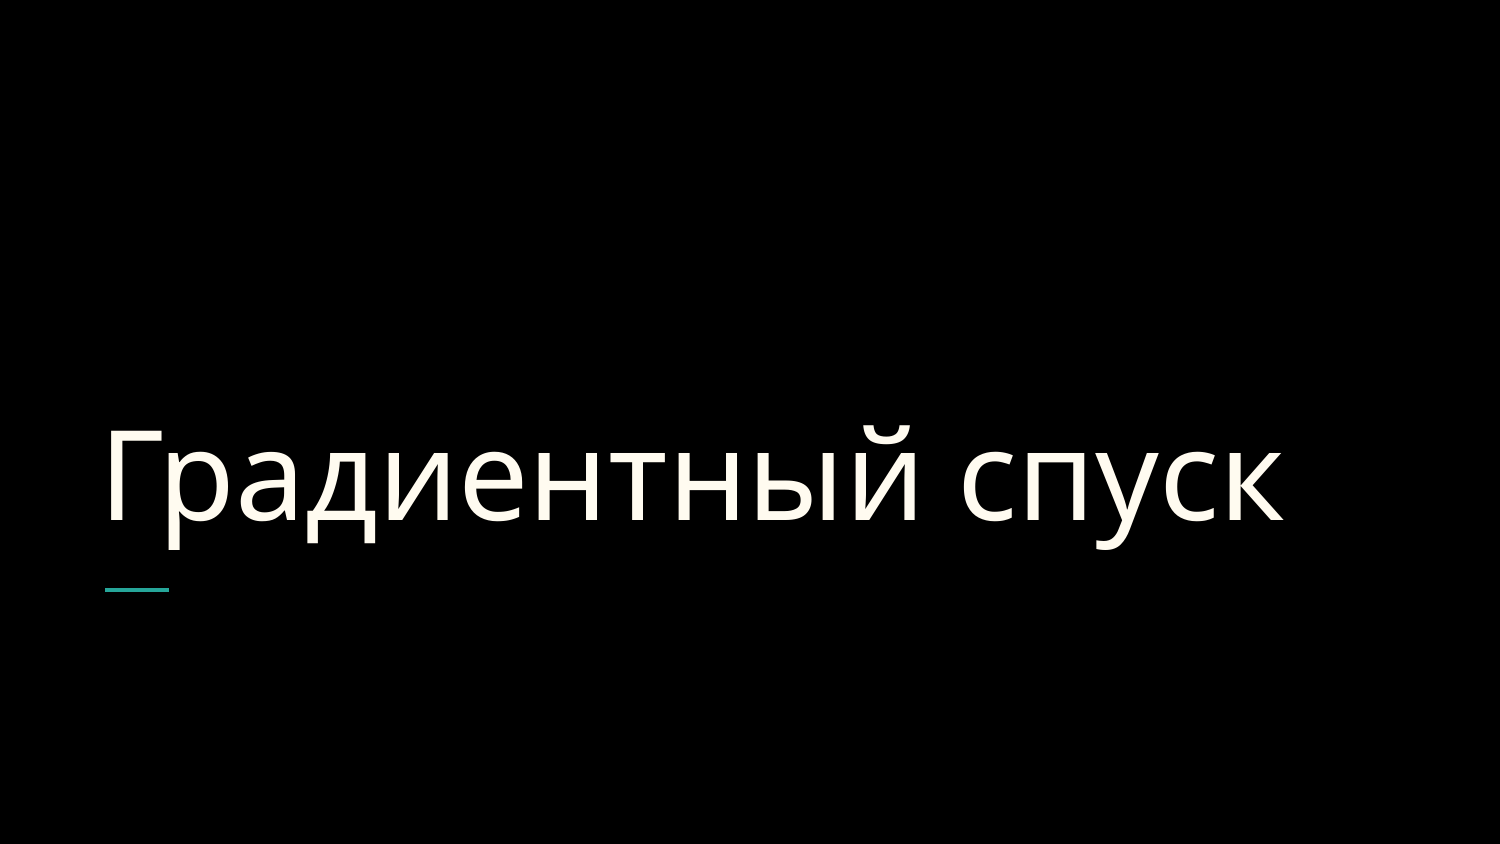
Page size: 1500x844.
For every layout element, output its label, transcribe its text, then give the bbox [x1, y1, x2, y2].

title Градиентный спуск [84, 310, 1416, 561]
